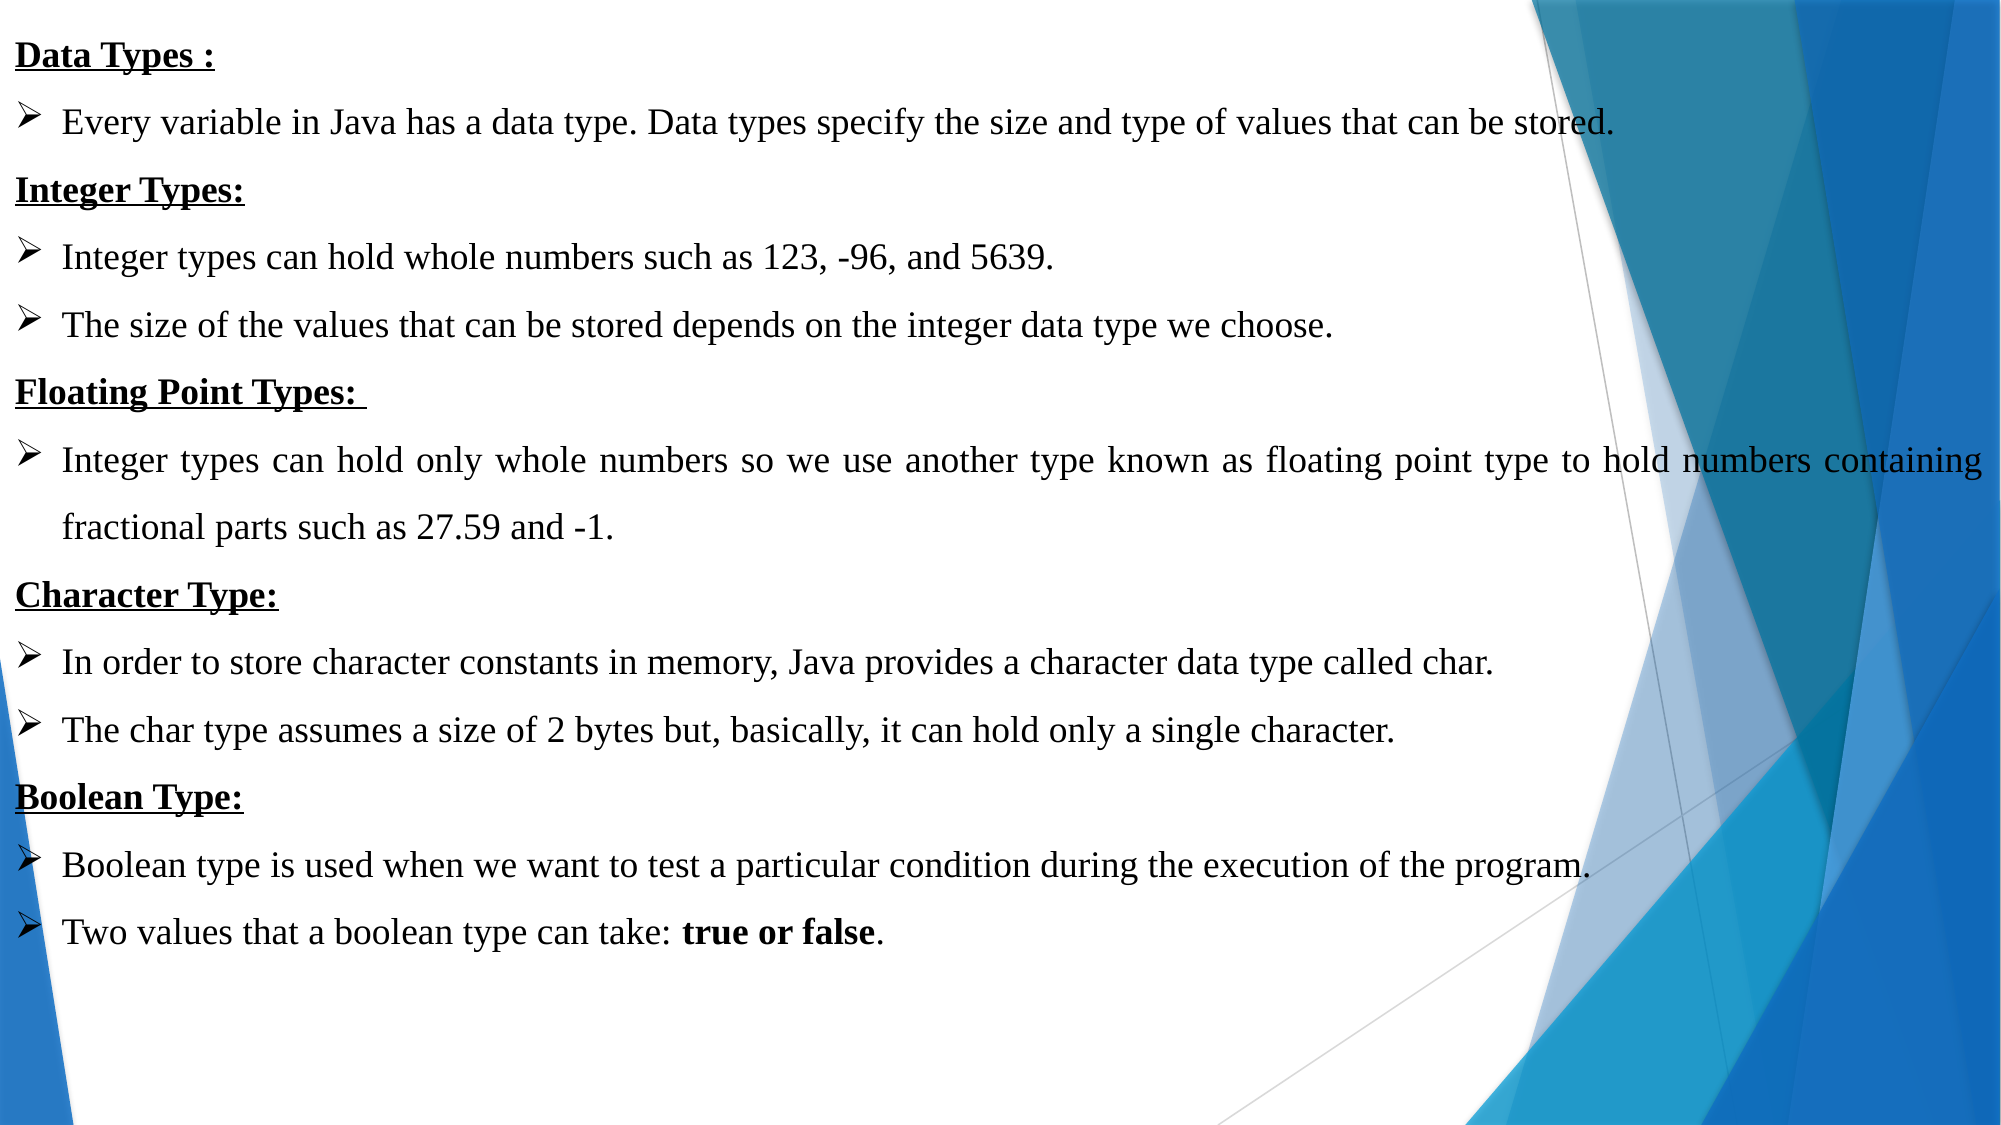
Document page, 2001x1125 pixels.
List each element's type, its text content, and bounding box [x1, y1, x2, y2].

text_box Data Types : Every variable in Java has a data type. Data types specify the size and type of values that can be stored. Integer Types: Integer types can hold whole numbers such as 123, -96, and 5639. The size of the values that can be stored depends on the integer data type we choose. Floating Point Types: Integer types can hold only whole numbers so we use another type known as floating point type to hold numbers containing fractional parts such as 27.59 and -1. Character Type: In order to store character constants in memory, Java provides a character data type called char. The char type assumes a size of 2 bytes but, basically, it can hold only a single character. Boolean Type: Boolean type is used when we want to test a particular condition during the execution of the program. Two values that a boolean type can take: true or false. [0, 0, 2000, 960]
